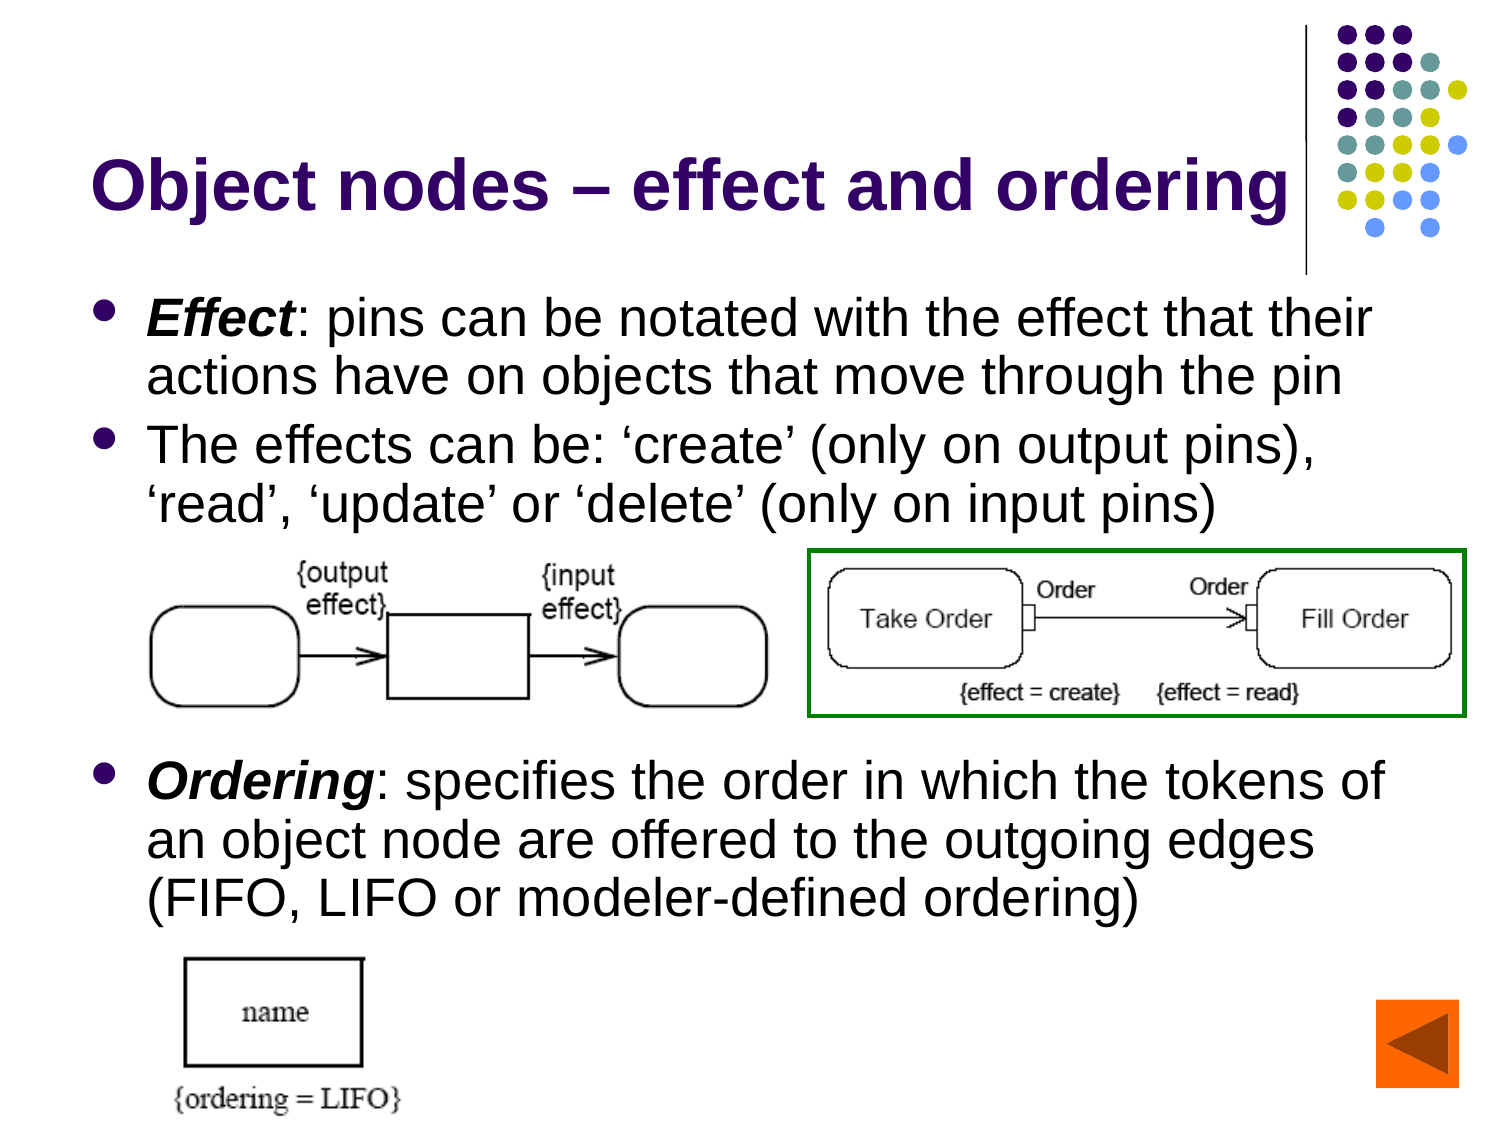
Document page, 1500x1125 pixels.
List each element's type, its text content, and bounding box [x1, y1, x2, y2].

picture [171, 950, 408, 1118]
text_box [809, 550, 1465, 717]
title Object nodes – effect and ordering [75, 20, 1313, 233]
picture [147, 556, 774, 709]
picture [820, 562, 1460, 710]
slide_number 46 [1074, 1025, 1425, 1100]
text_box [1376, 999, 1459, 1089]
list Effect: pins can be notated with the effect that their actions have on objects that move through the pin The effects can be: ‘create’ (only on output pins), ‘read’, ‘update’ or ‘delete’ (only on input pins) Ordering: specifies the order in which the tokens of an object node are offered to the outgoing edges (FIFO, LIFO or modeler-defined ordering) [75, 282, 1425, 1006]
